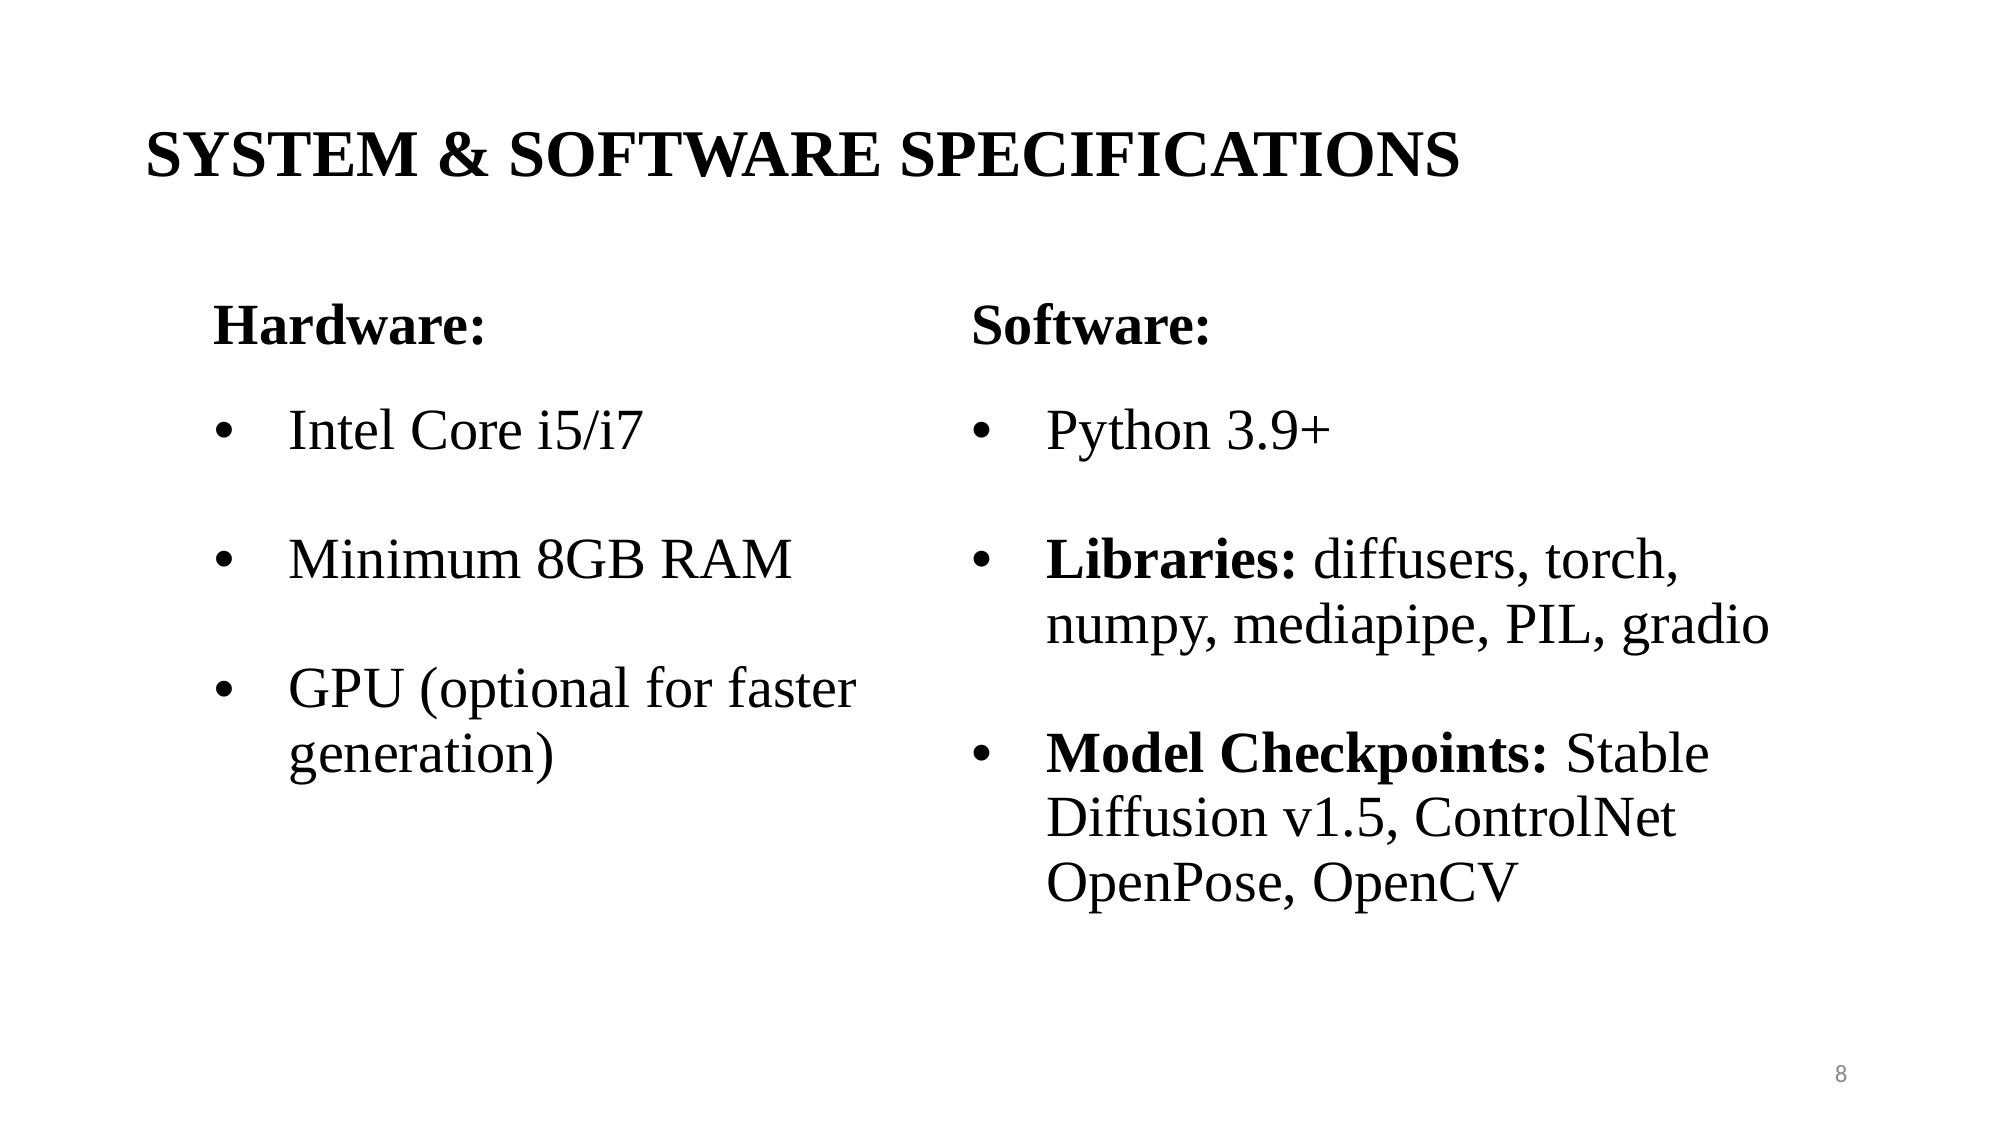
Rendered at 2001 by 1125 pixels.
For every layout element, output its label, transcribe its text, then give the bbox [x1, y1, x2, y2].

slide_number 8 [1412, 1042, 1863, 1103]
text_box SYSTEM & SOFTWARE SPECIFICATIONS [130, 102, 1500, 197]
table_header Software: [957, 285, 1801, 390]
table_cell Intel Core i5/i7 Minimum 8GB RAM GPU (optional for faster generation) [199, 390, 957, 921]
table_cell Python 3.9+ Libraries: diffusers, torch, numpy, mediapipe, PIL, gradio Model Checkpoints: Stable Diffusion v1.5, ControlNet OpenPose, OpenCV [957, 390, 1801, 921]
table_header Hardware: [199, 285, 957, 390]
